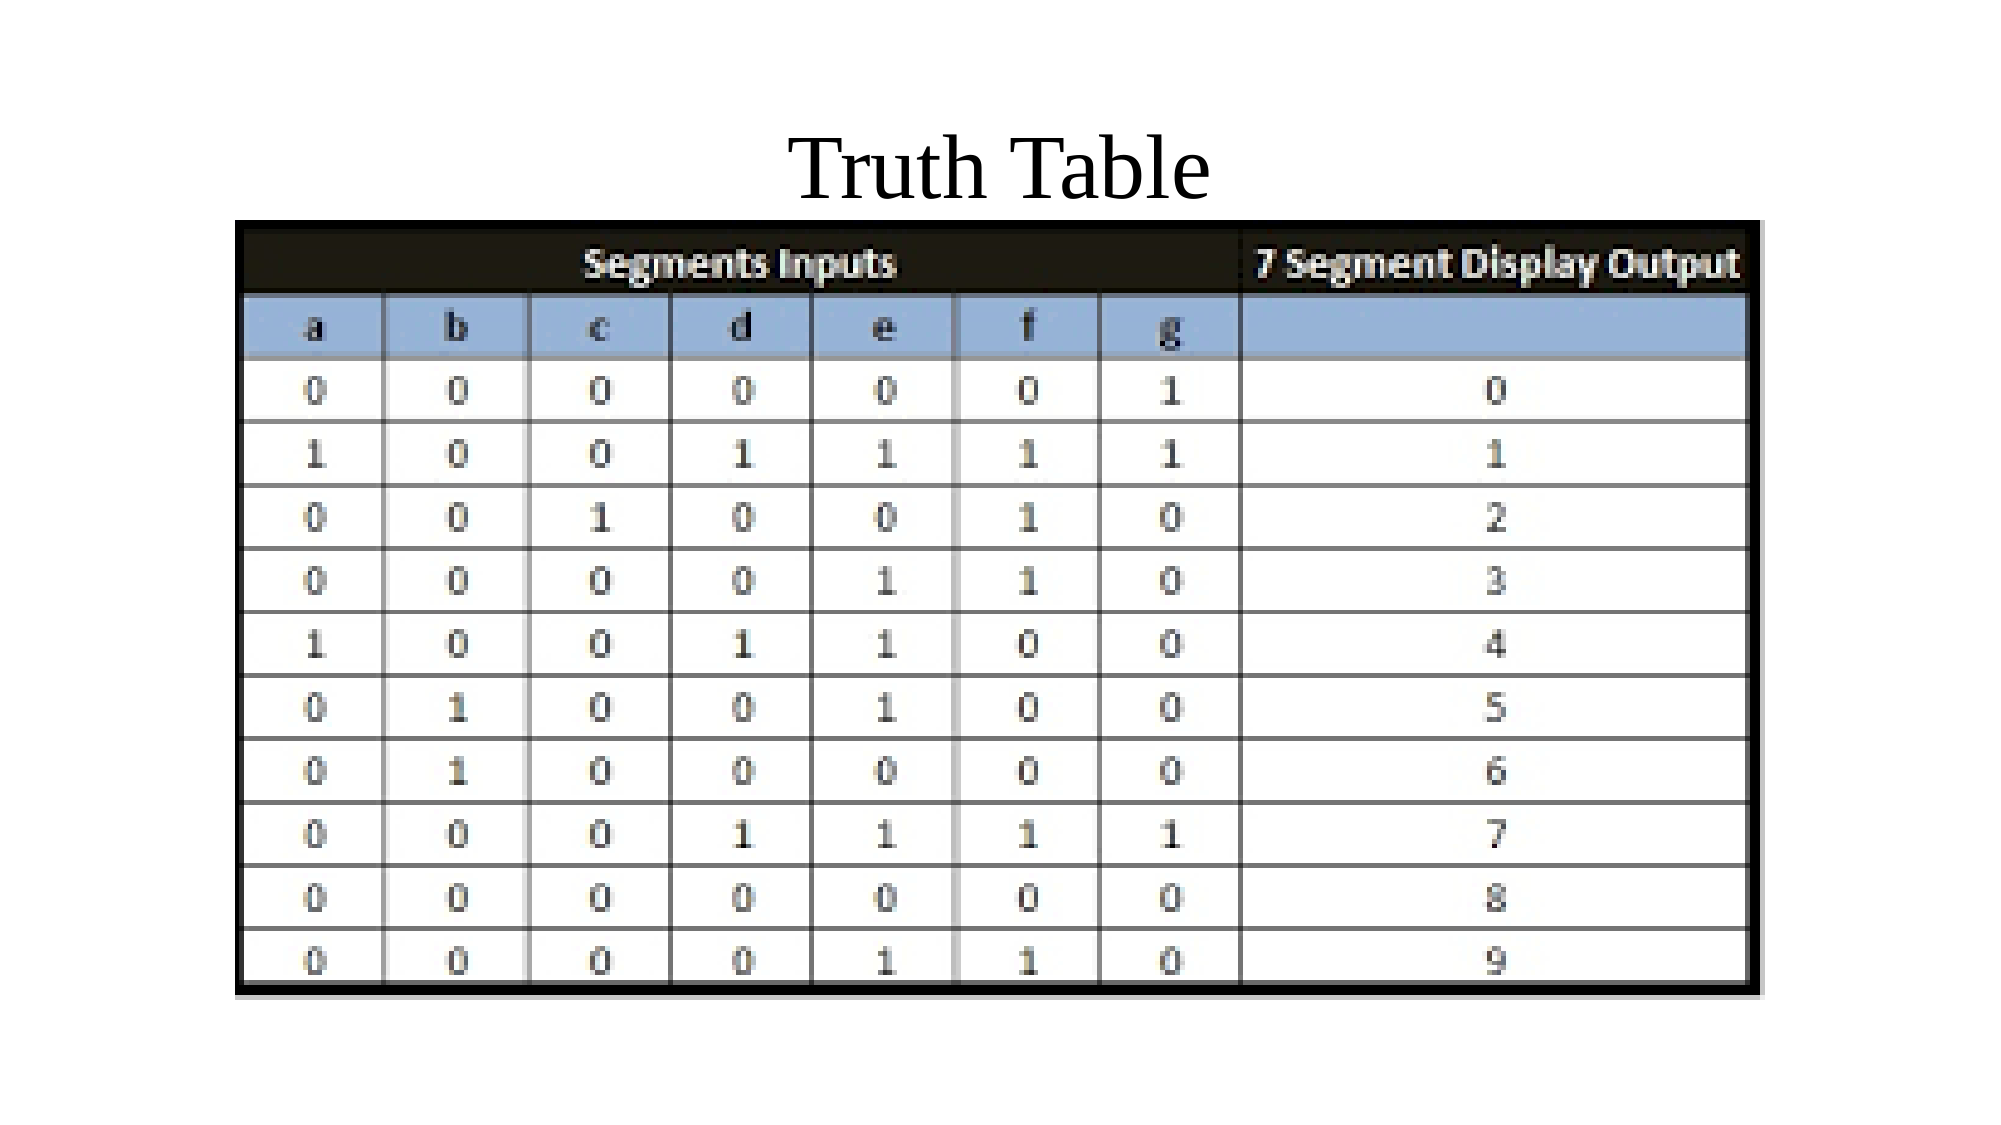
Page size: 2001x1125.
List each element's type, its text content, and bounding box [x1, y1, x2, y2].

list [235, 220, 1765, 1000]
title Truth Table [137, 59, 1863, 278]
